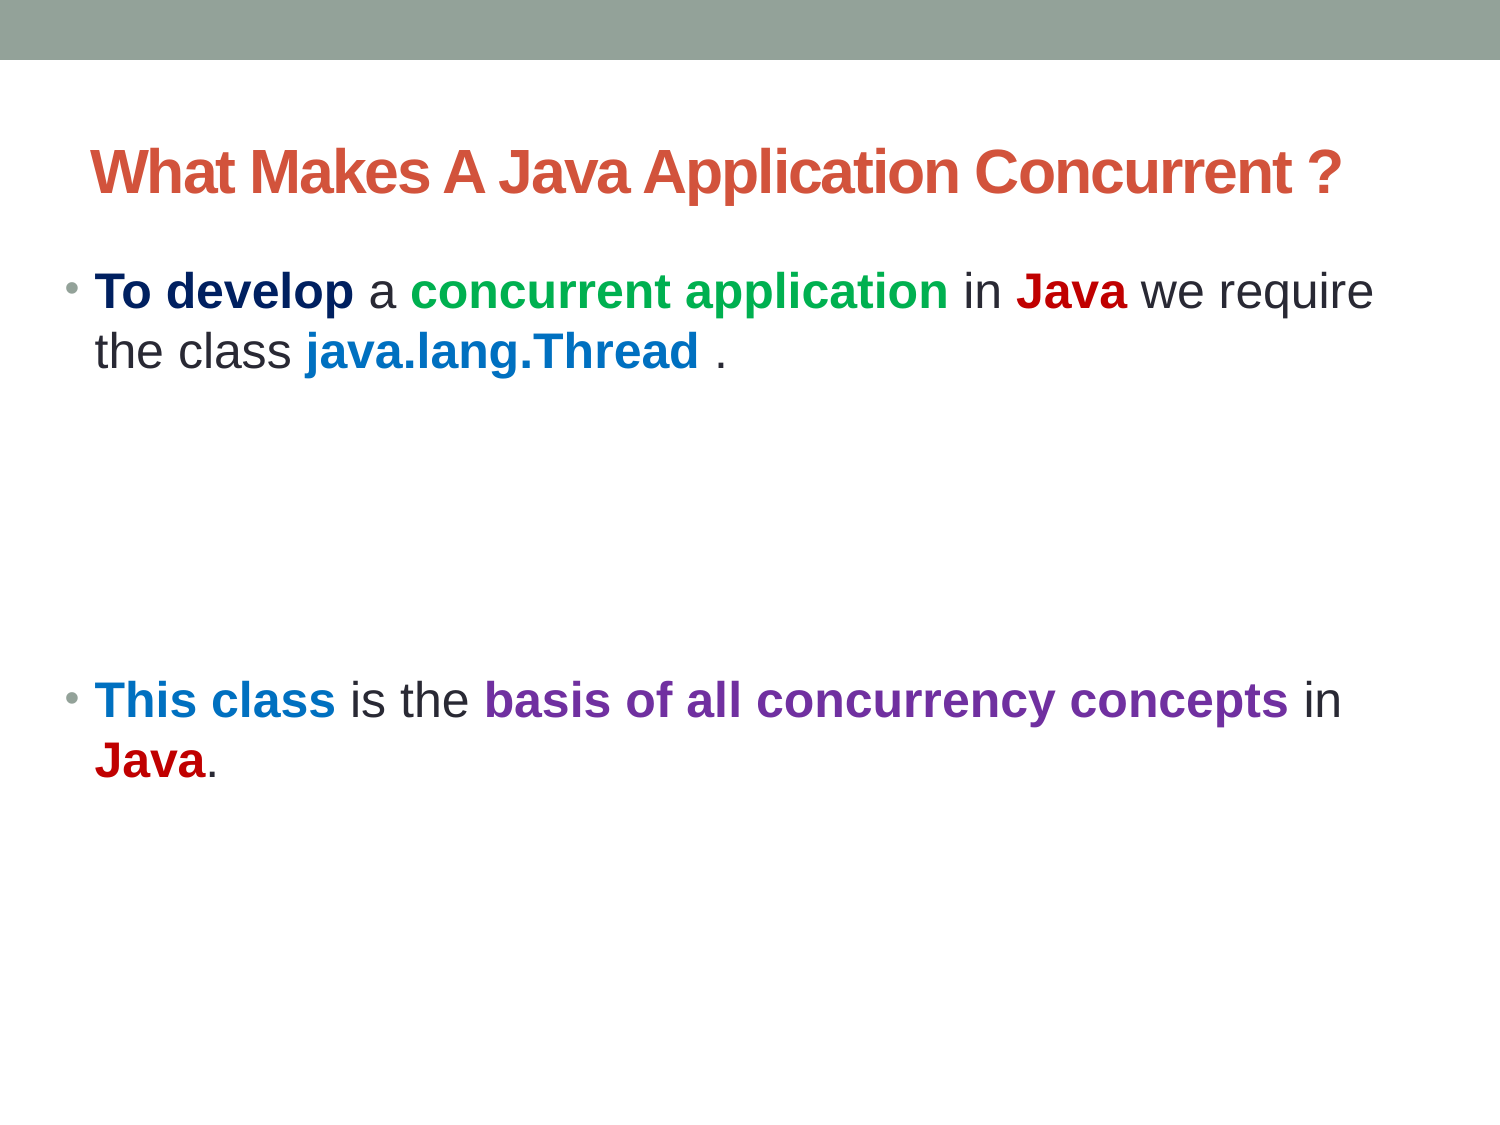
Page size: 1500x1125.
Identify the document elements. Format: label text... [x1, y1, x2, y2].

title What Makes A Java Application Concurrent ? [75, 87, 1425, 250]
list To develop a concurrent application in Java we require the class java.lang.Thread . This class is the basis of all concurrency concepts in Java. [49, 250, 1445, 1047]
